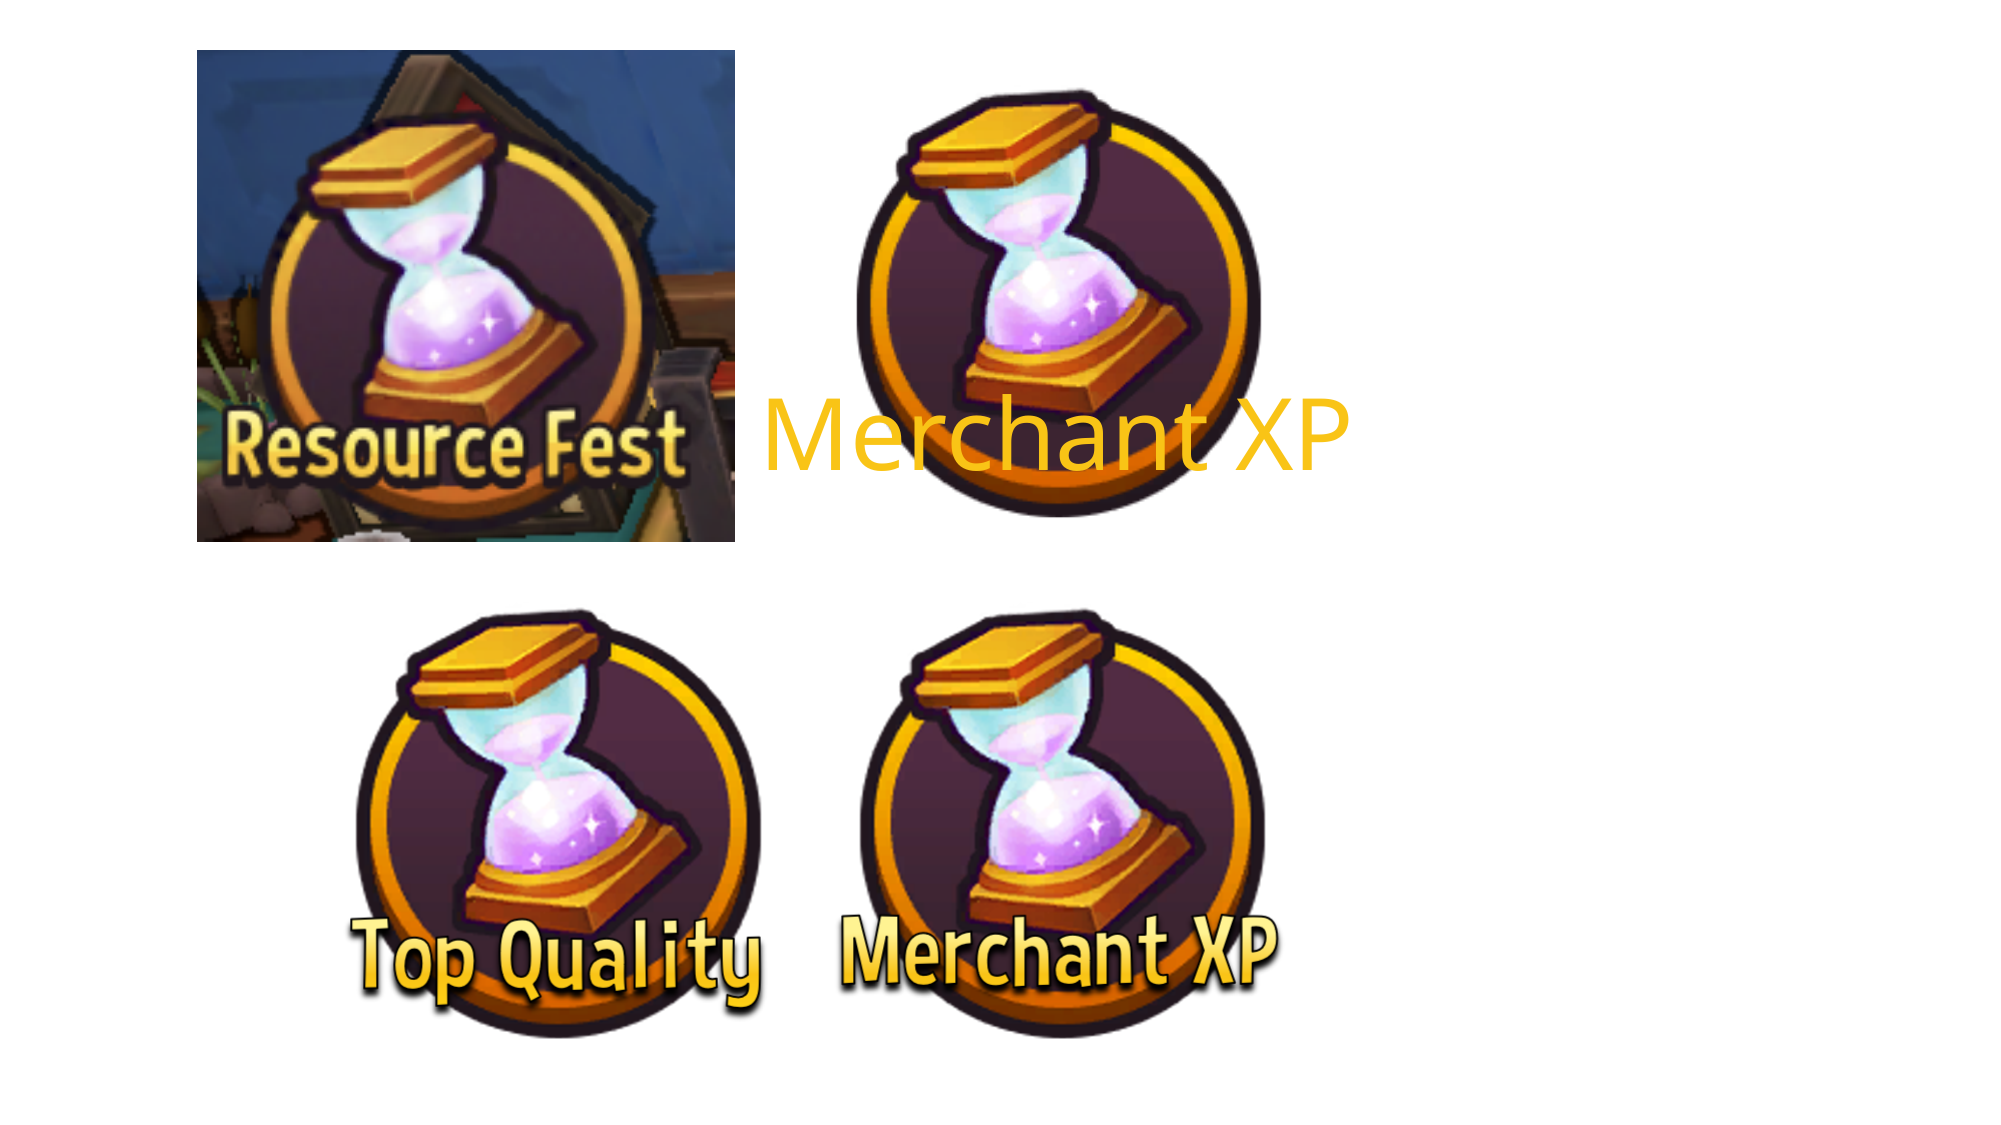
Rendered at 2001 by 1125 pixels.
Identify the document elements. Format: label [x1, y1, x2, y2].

text_box [523, 49, 1592, 551]
picture [197, 50, 523, 542]
picture [307, 599, 1311, 1044]
